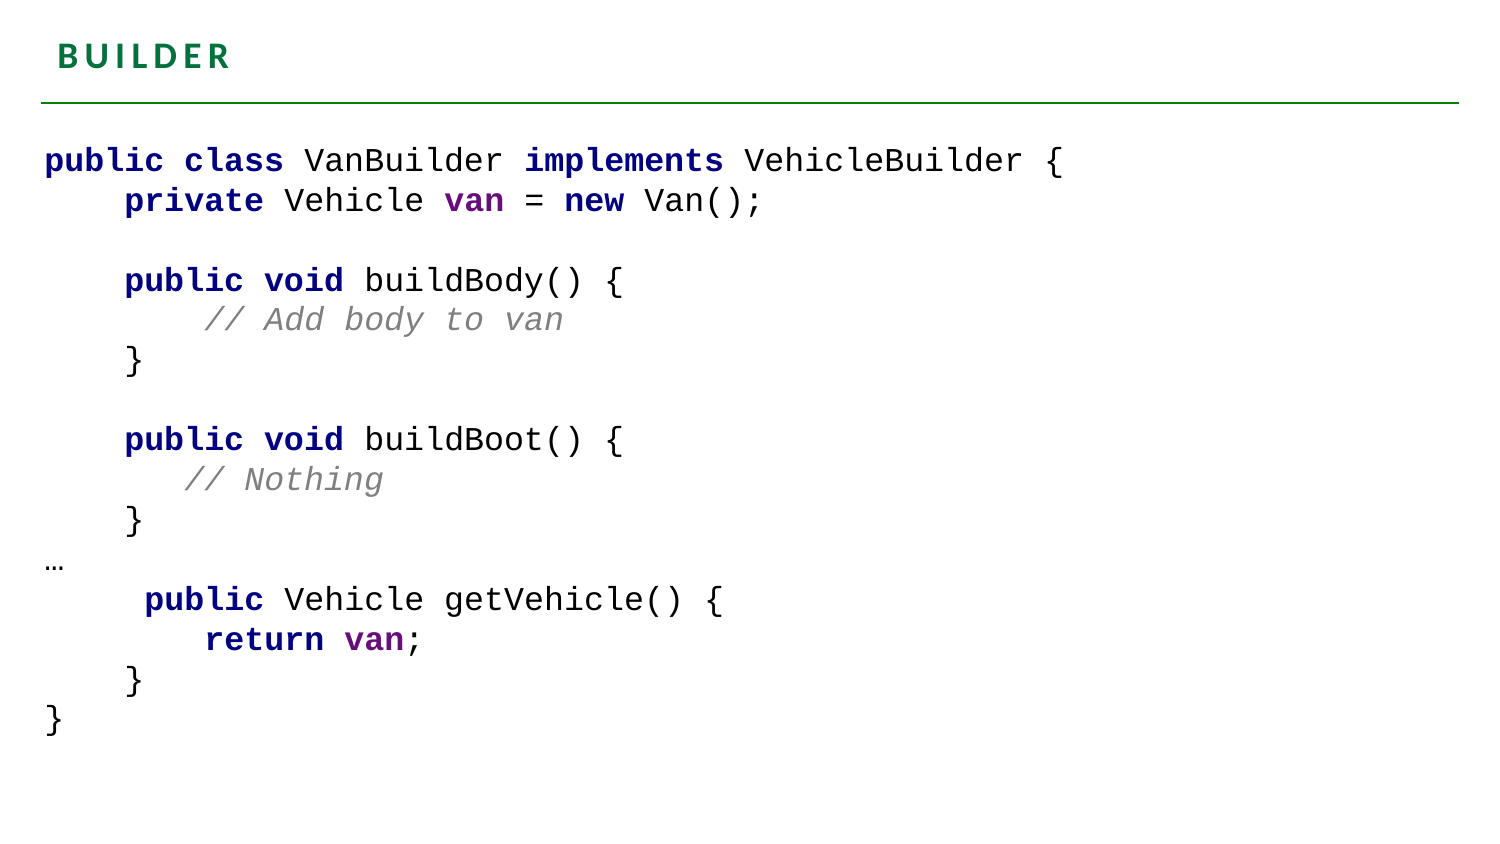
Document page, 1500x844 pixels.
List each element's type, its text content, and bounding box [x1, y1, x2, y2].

title BUILDER [42, 23, 1206, 74]
text_box public class VanBuilder implements VehicleBuilder { private Vehicle van = new Van(); public void buildBody() { // Add body to van } public void buildBoot() { // Nothing } … public Vehicle getVehicle() { return van; } } [29, 130, 1270, 785]
